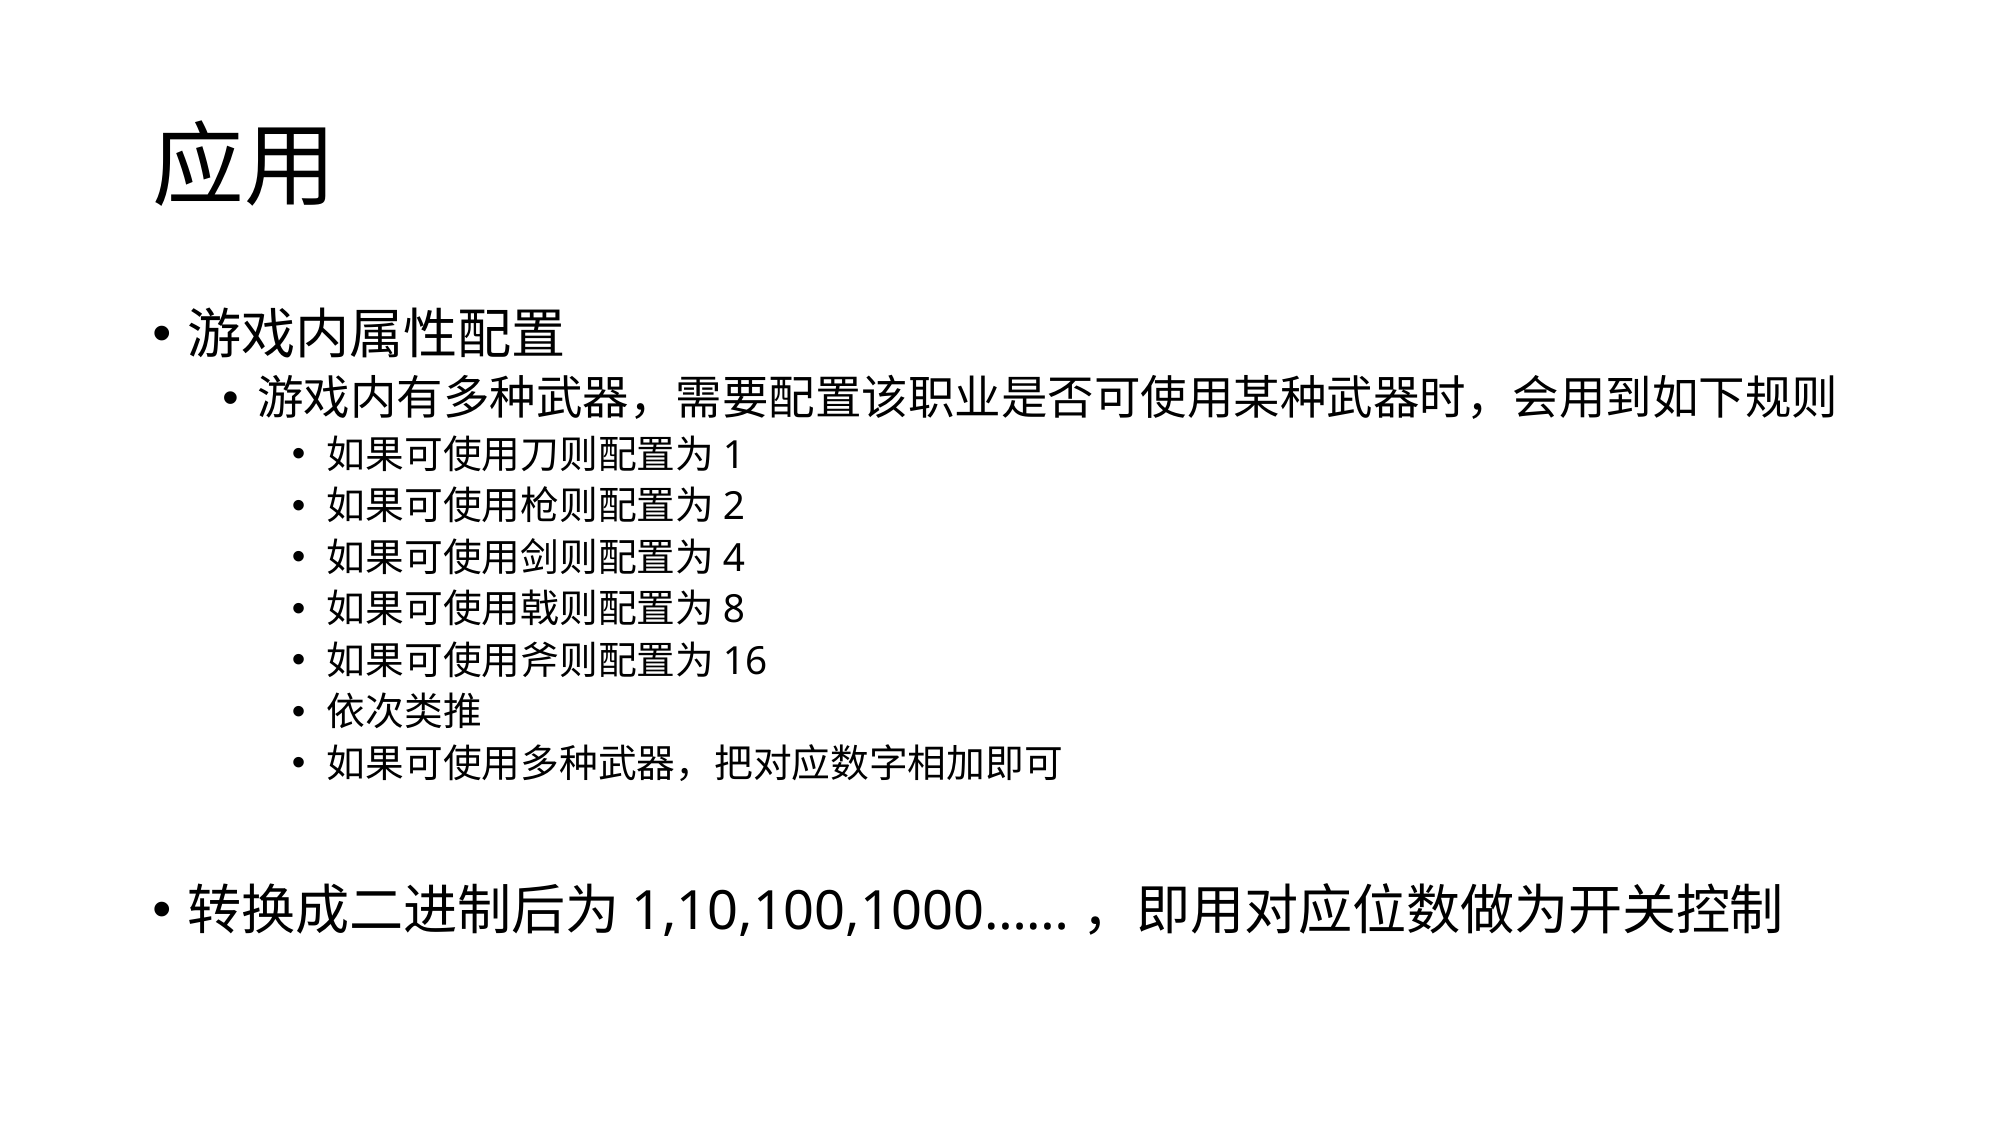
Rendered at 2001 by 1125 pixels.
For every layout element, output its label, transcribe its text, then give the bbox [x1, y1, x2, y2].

list 游戏内属性配置 游戏内有多种武器，需要配置该职业是否可使用某种武器时，会用到如下规则 如果可使用刀则配置为1 如果可使用枪则配置为2 如果可使用剑则配置为4 如果可使用戟则配置为8 如果可使用斧则配置为16 依次类推 如果可使用多种武器，把对应数字相加即可 转换成二进制后为1,10,100,1000……，即用对应位数做为开关控制 [137, 299, 1863, 1014]
title 应用 [137, 59, 1863, 278]
